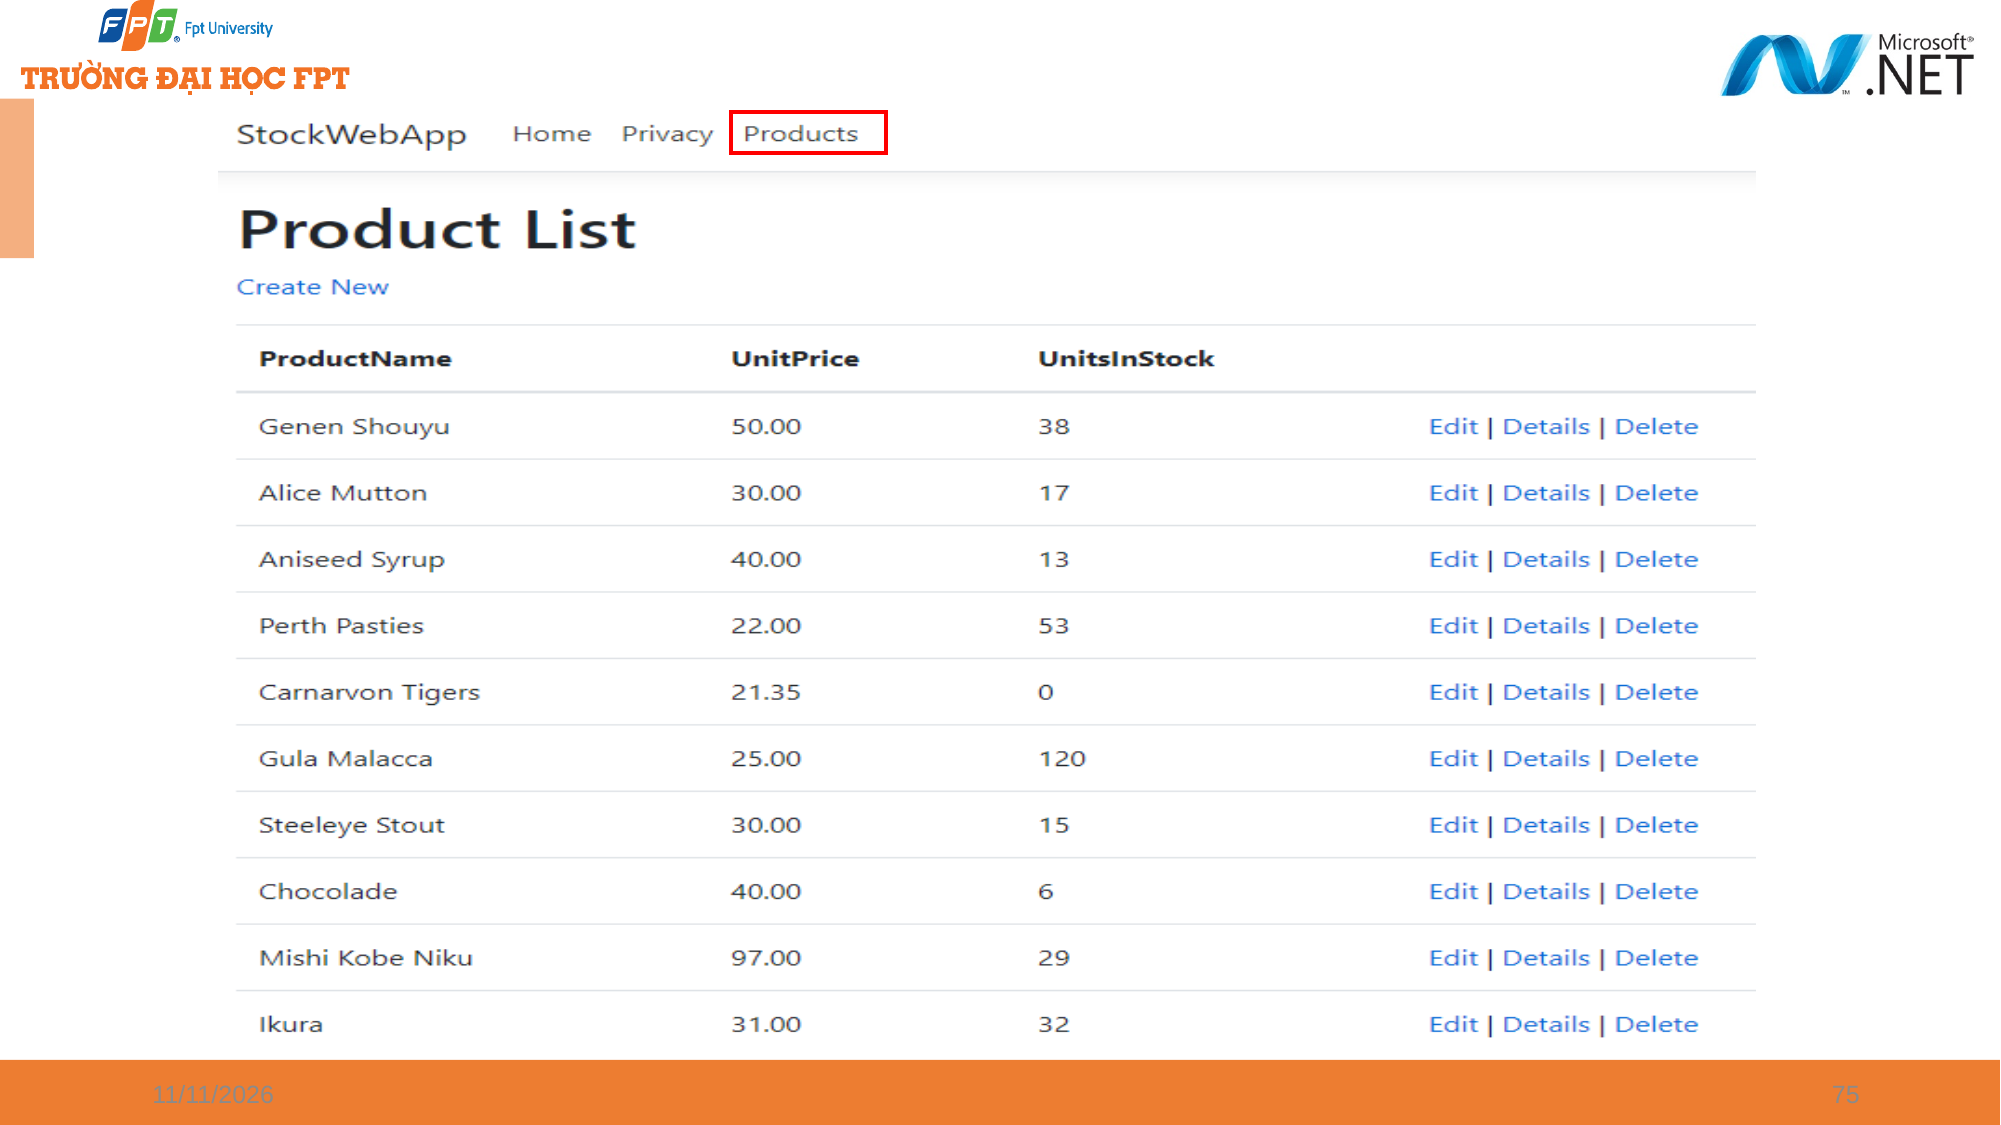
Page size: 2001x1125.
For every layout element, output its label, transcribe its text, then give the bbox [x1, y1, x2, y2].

picture [1685, 0, 2001, 129]
slide_number 75 [1424, 1063, 1875, 1123]
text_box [218, 98, 1756, 1047]
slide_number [137, 1063, 588, 1123]
